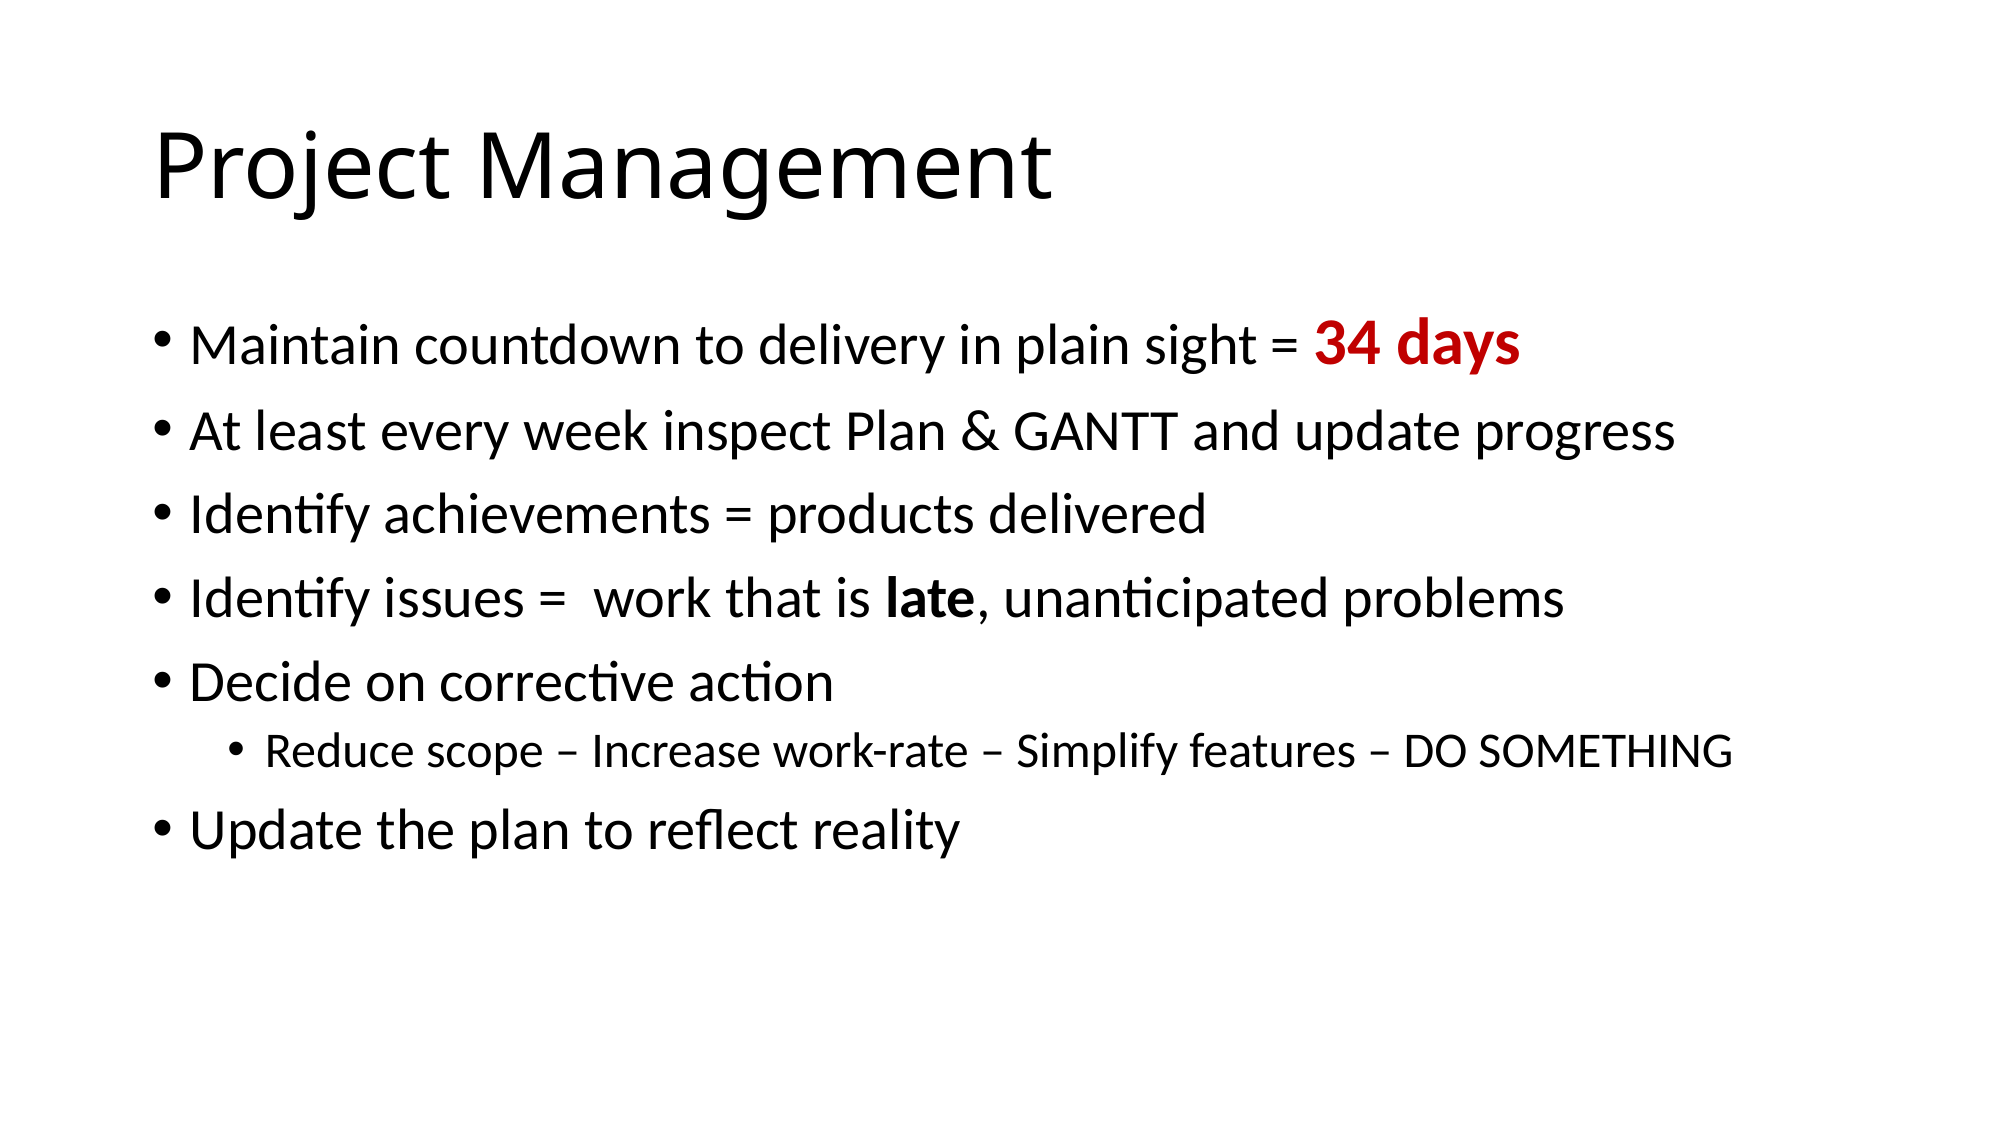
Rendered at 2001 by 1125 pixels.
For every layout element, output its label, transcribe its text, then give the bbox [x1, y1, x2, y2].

list Maintain countdown to delivery in plain sight = 34 days At least every week inspect Plan & GANTT and update progress Identify achievements = products delivered Identify issues = work that is late, unanticipated problems Decide on corrective action Reduce scope – Increase work-rate – Simplify features – DO SOMETHING Update the plan to reflect reality [137, 299, 1863, 1014]
title Project Management [137, 59, 1863, 278]
